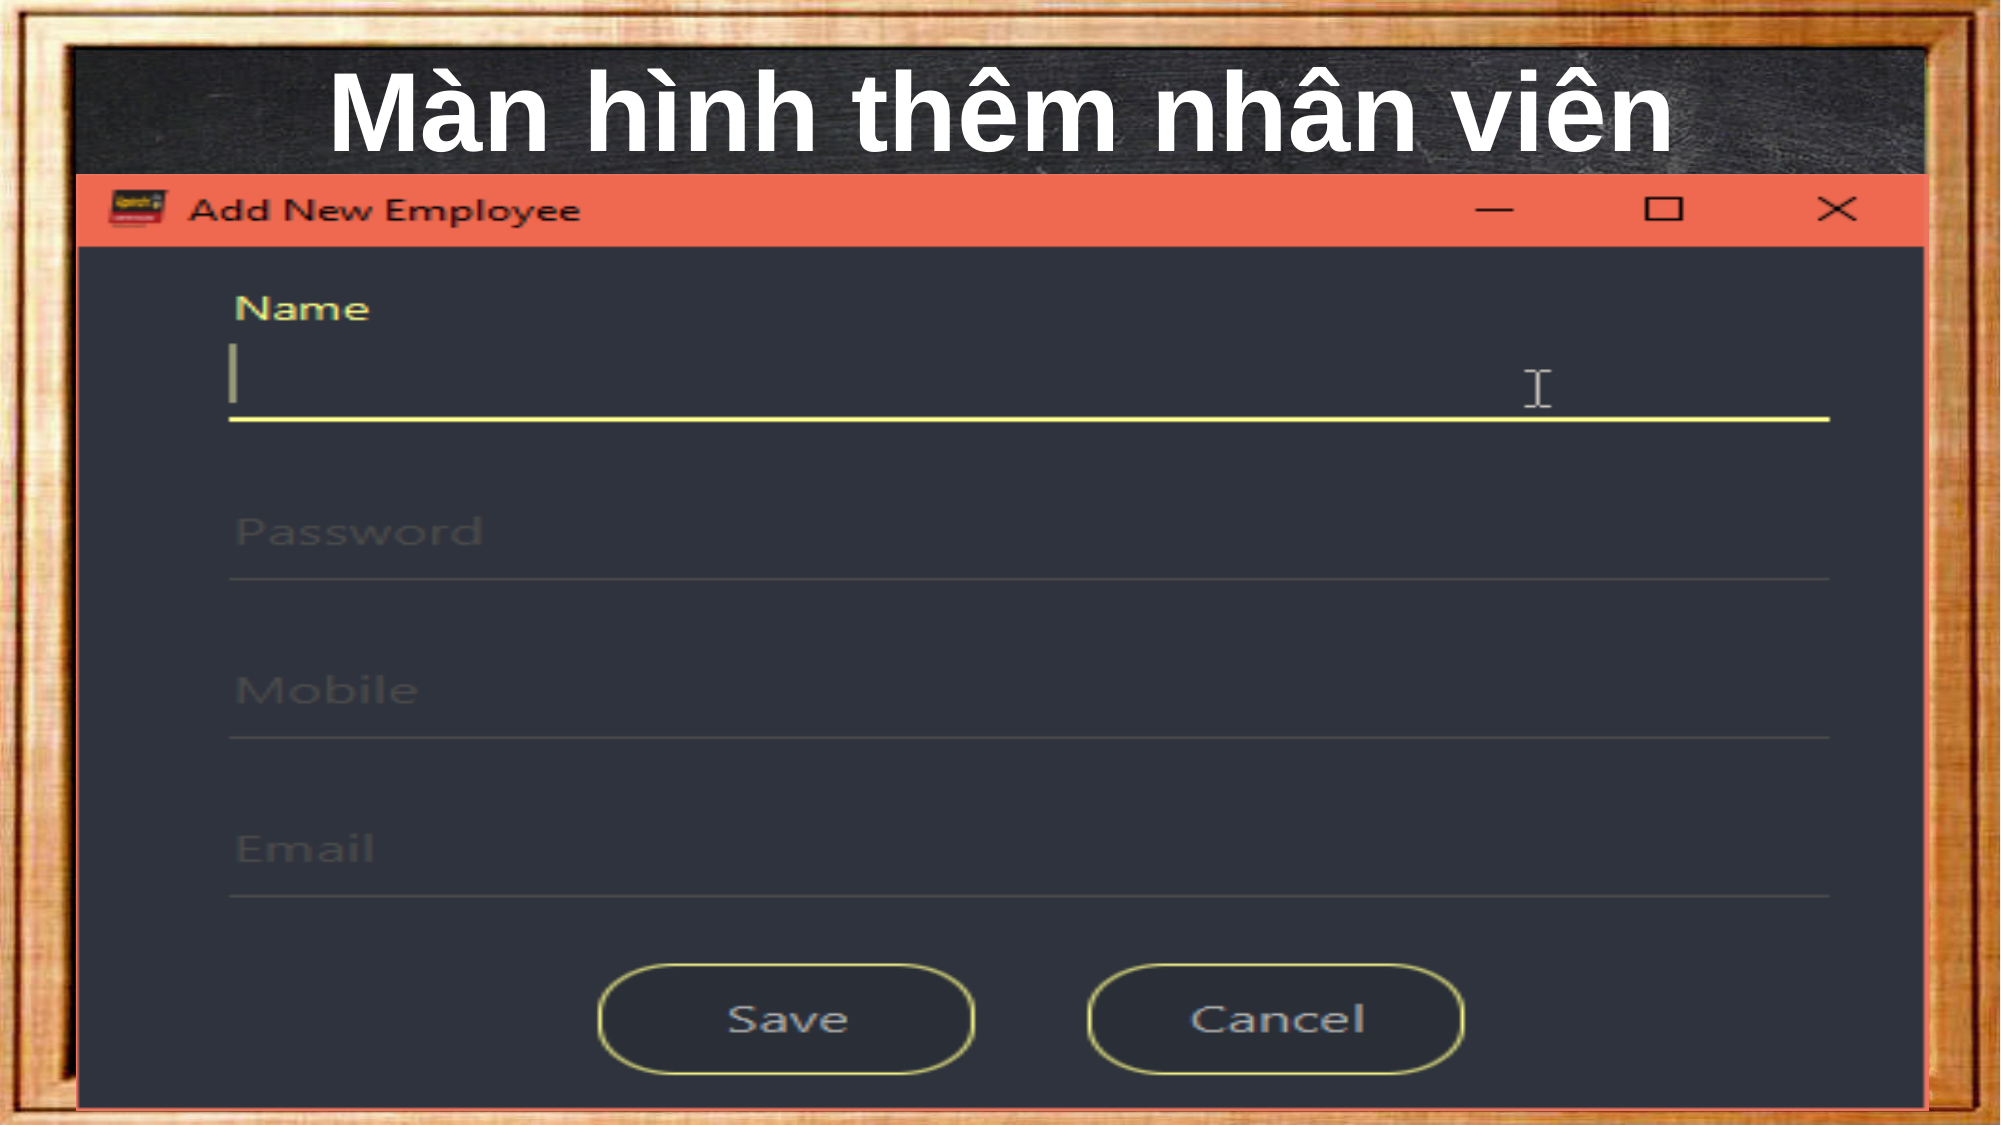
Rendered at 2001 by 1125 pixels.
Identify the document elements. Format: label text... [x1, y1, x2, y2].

picture [0, 0, 2001, 1125]
list Màn hình thêm nhân viên [53, 55, 1952, 175]
